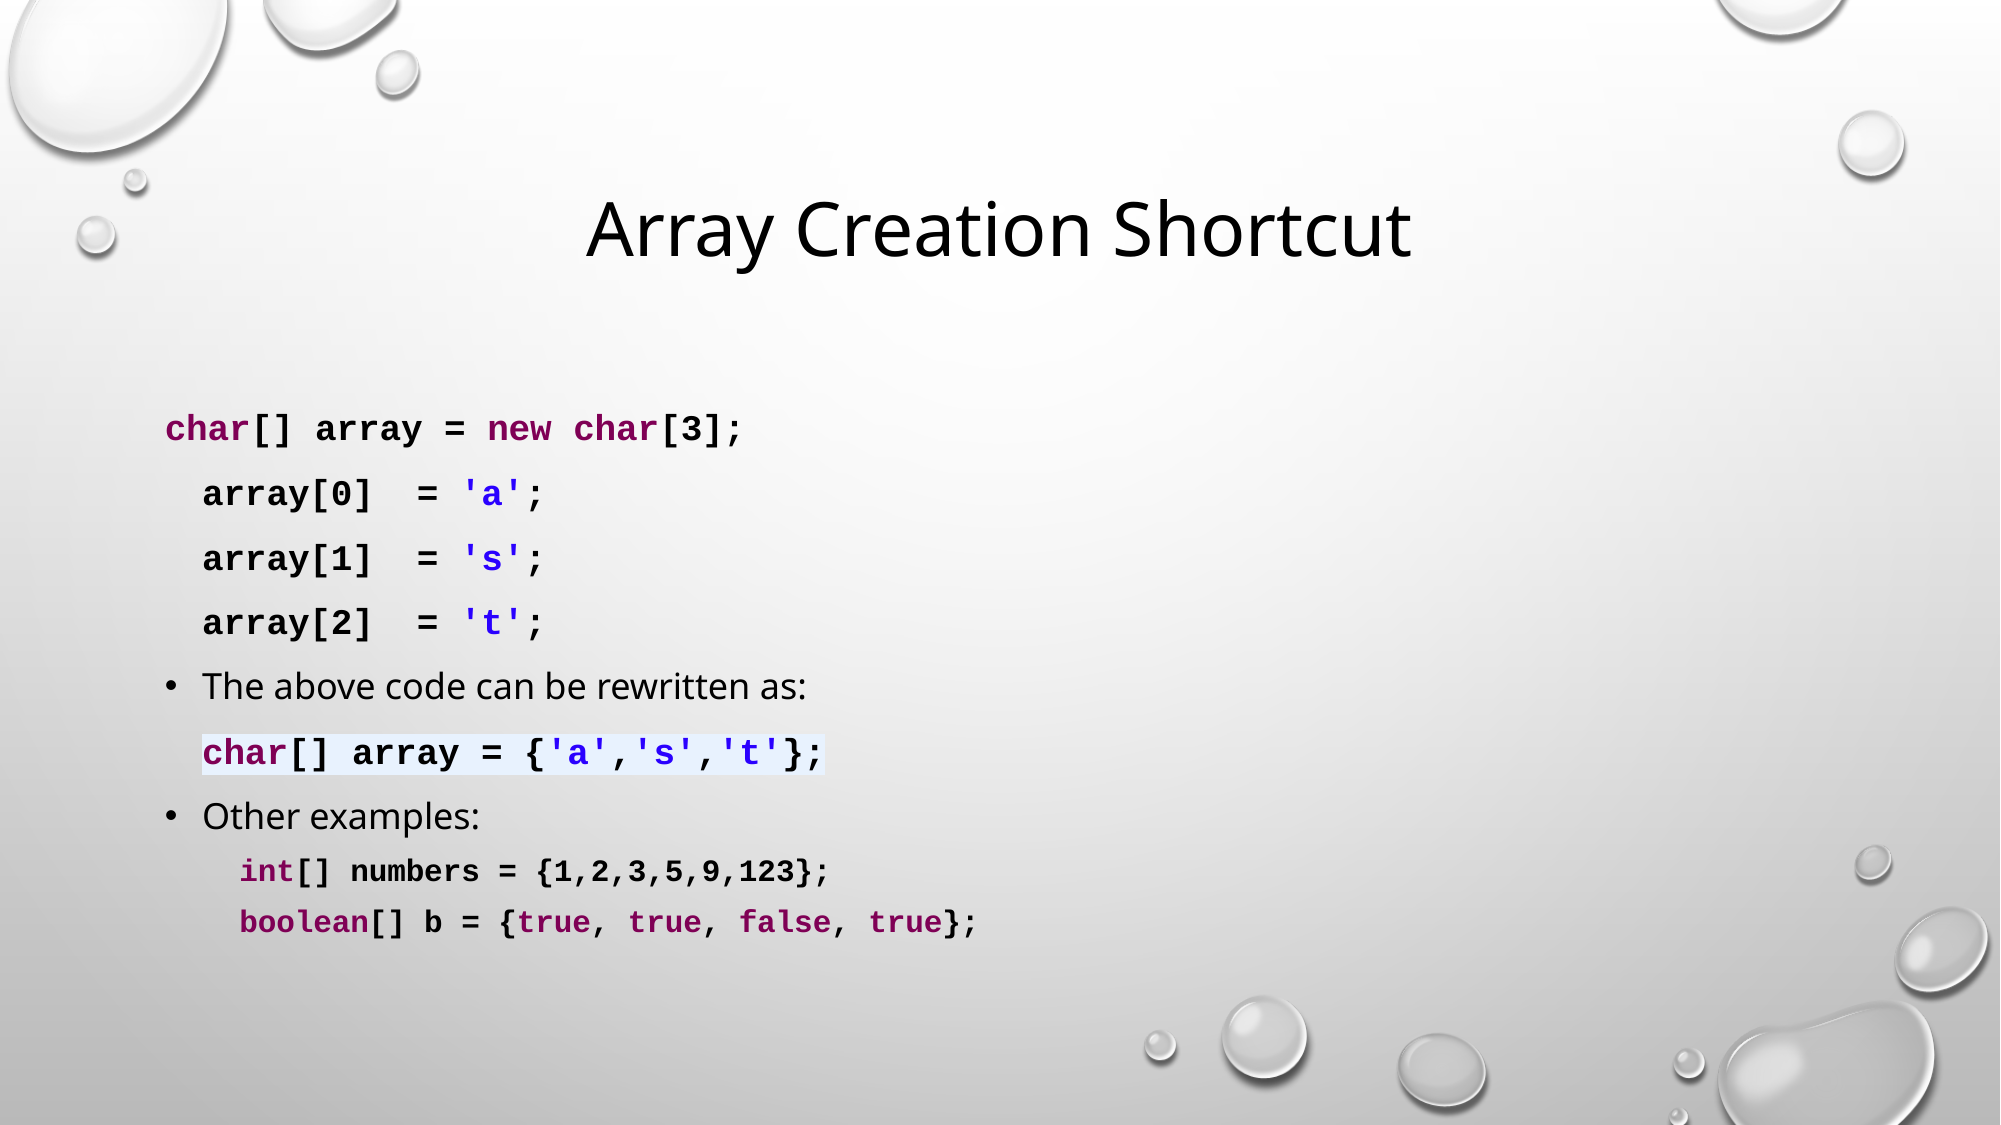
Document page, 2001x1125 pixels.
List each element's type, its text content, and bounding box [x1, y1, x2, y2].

title Array Creation Shortcut [149, 101, 1851, 364]
picture [0, 0, 2000, 1125]
list char[] array = new char[3]; array[0] = 'a'; array[1] = 's'; array[2] = 't'; The above code can be rewritten as: char[] array = {'a','s','t'}; Other examples: int[] numbers = {1,2,3,5,9,123}; boolean[] b = {true, true, false, true}; [149, 388, 1850, 950]
